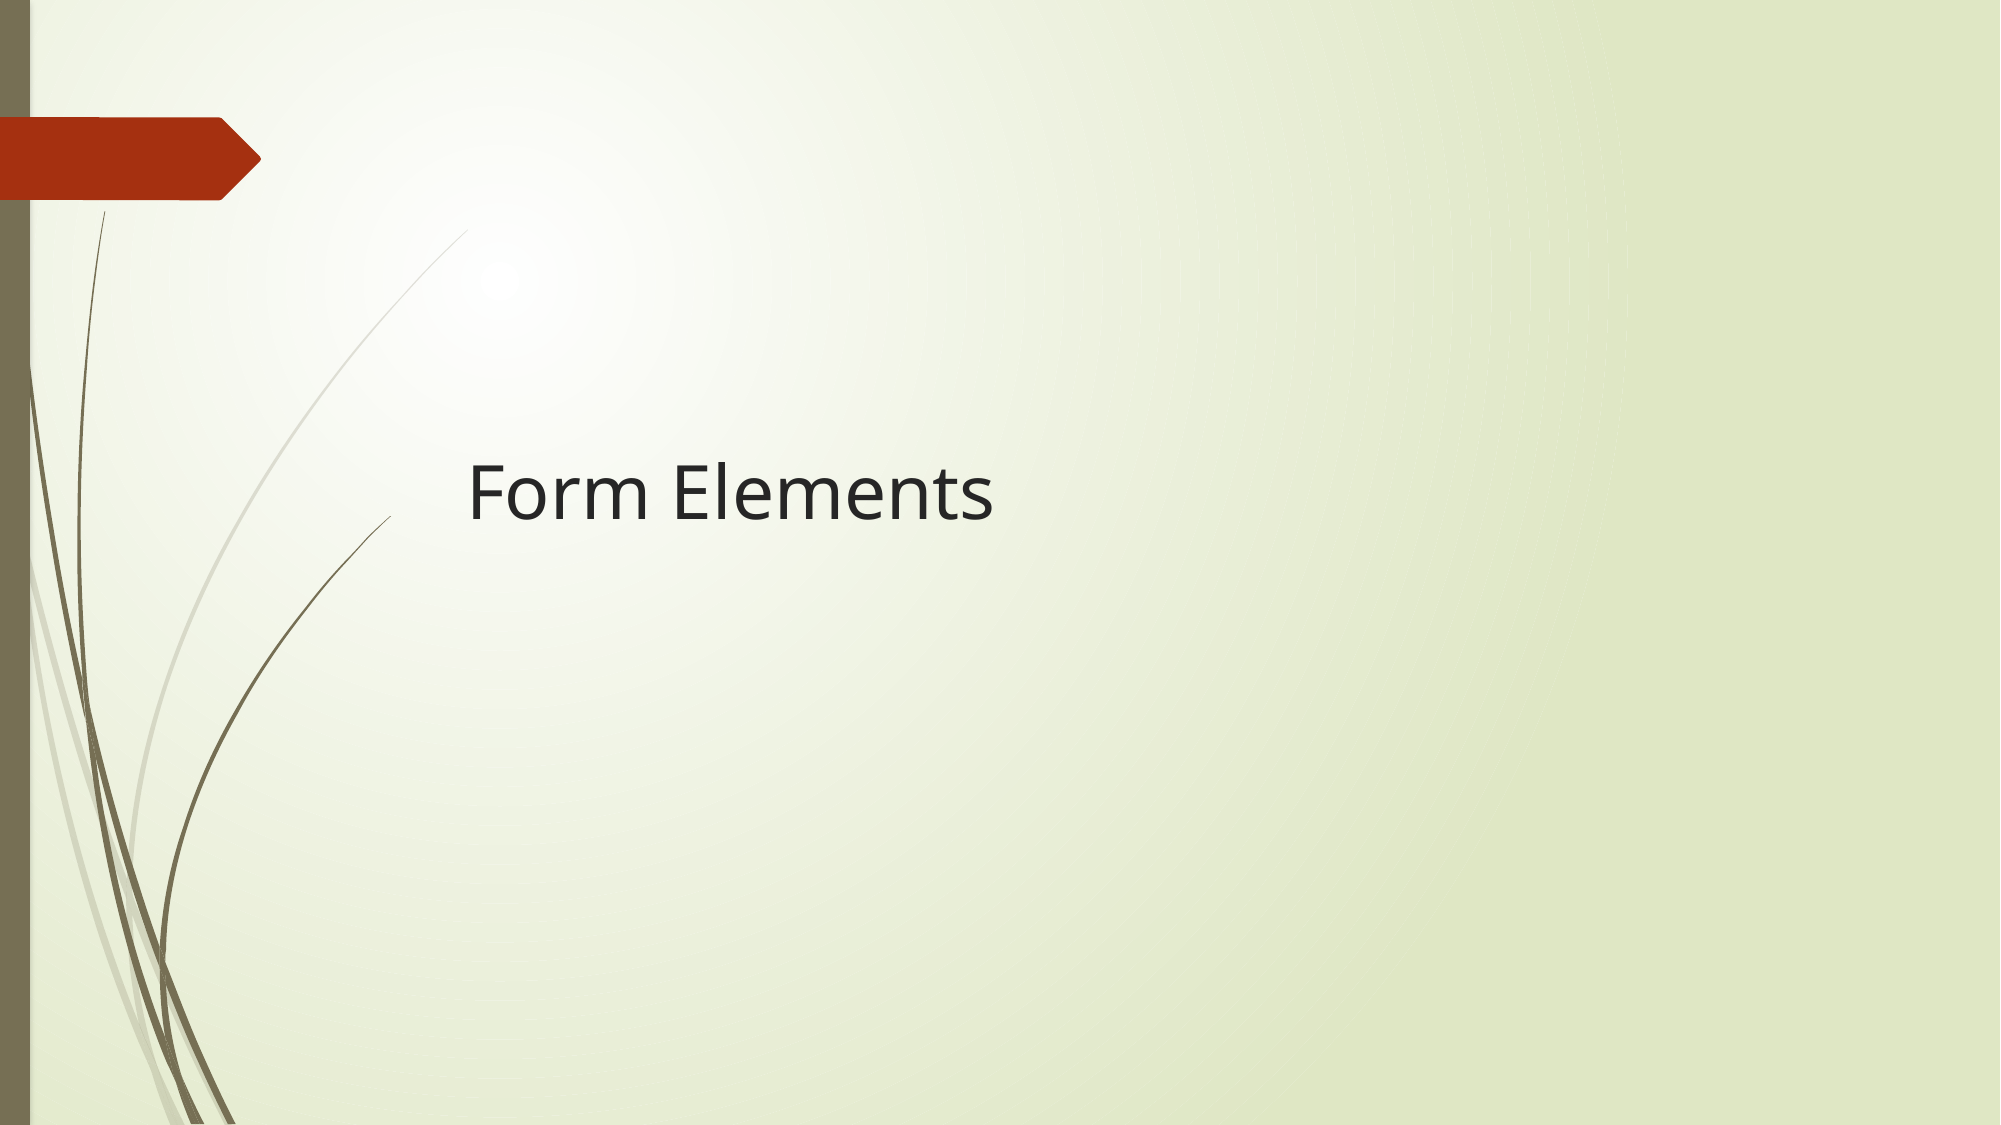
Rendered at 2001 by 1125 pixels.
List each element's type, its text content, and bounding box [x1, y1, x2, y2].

title Form Elements [451, 437, 1913, 648]
